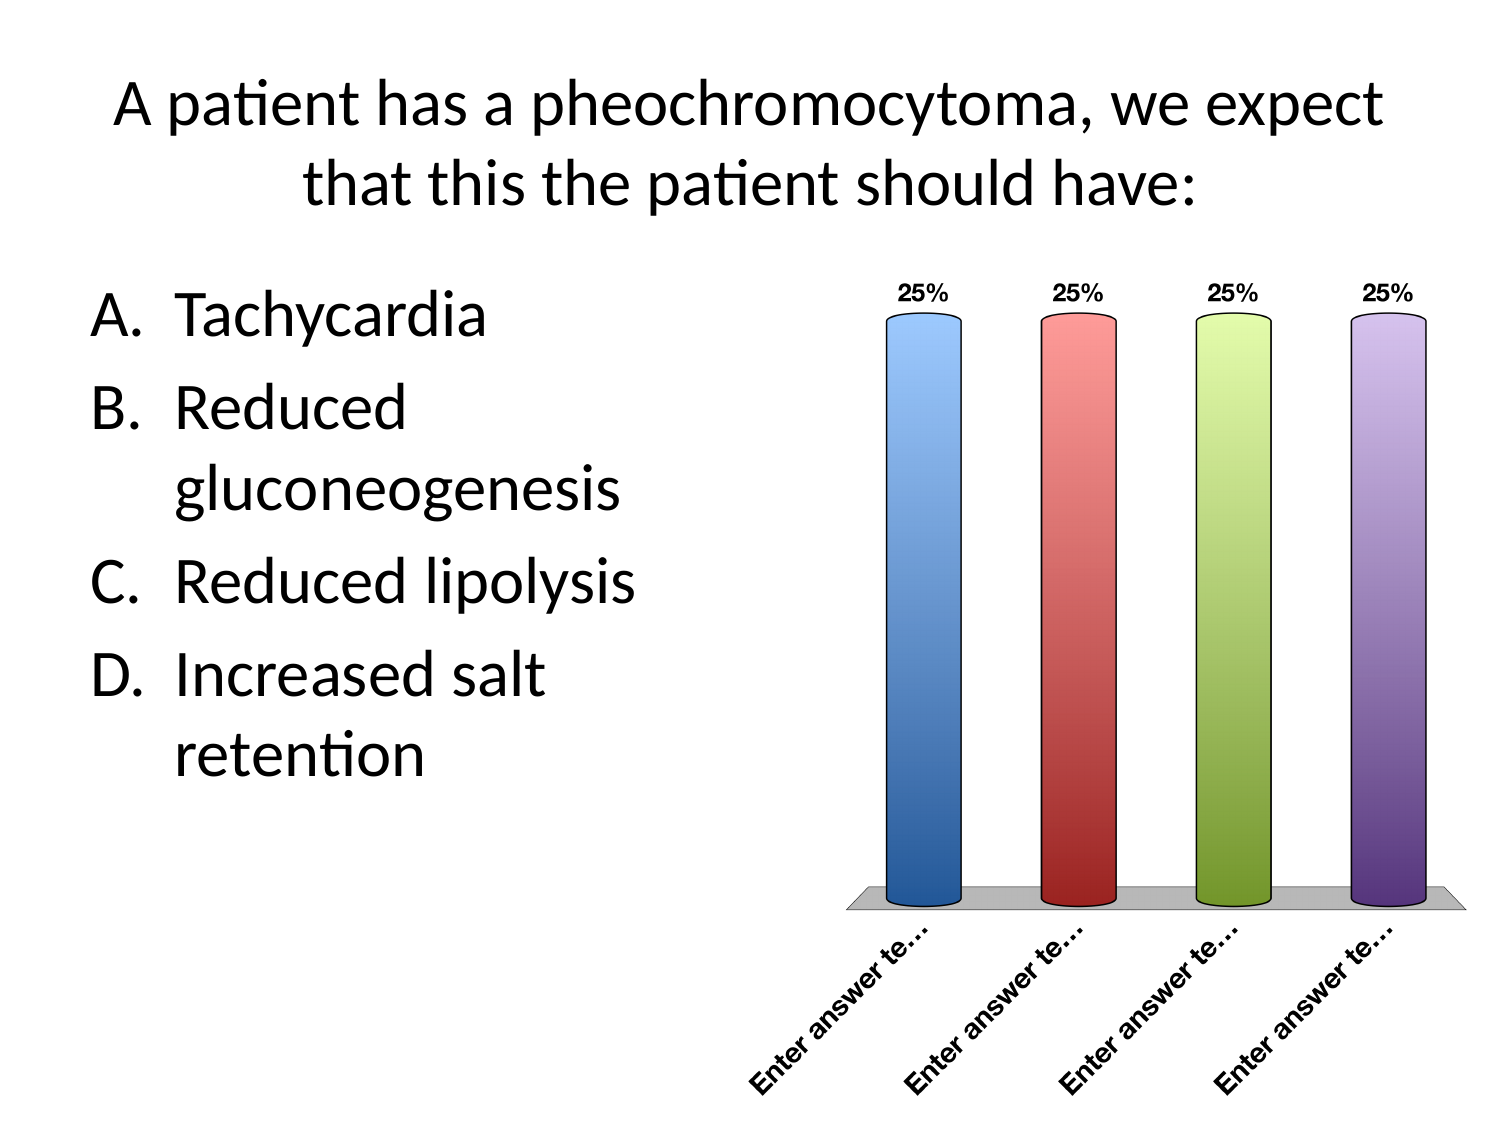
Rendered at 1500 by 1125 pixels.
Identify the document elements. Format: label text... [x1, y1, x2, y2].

title A patient has a pheochromocytoma, we expect that this the patient should have: [75, 45, 1425, 233]
list Tachycardia Reduced gluconeogenesis Reduced lipolysis Increased salt retention [75, 262, 737, 1005]
picture [739, 262, 1490, 1107]
